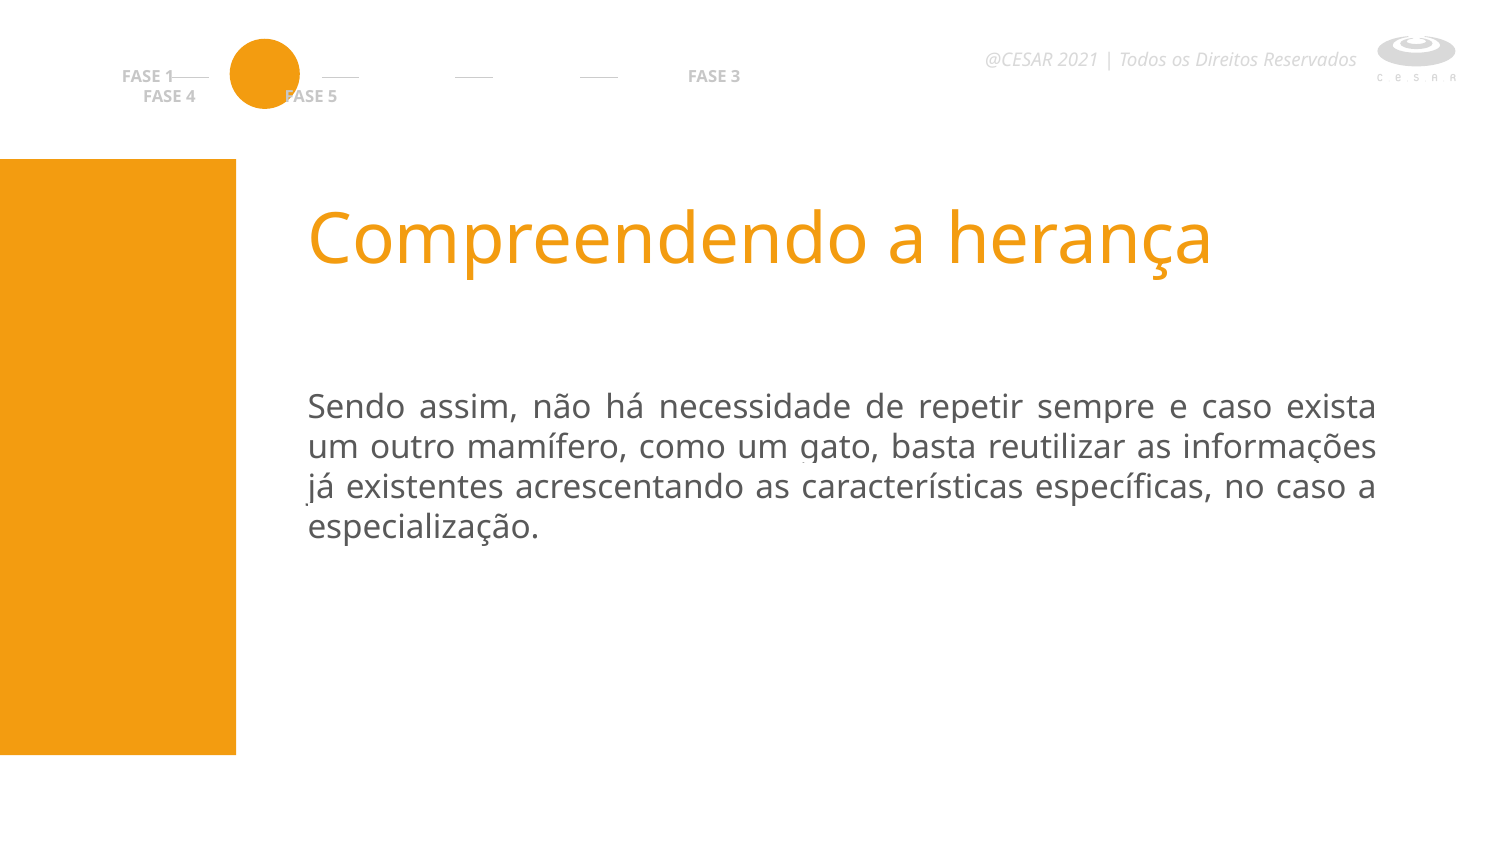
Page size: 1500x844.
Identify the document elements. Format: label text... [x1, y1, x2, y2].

text_box [239, 38, 290, 49]
text_box Sendo assim, não há necessidade de repetir sempre e caso exista um outro mamífero, como um gato, basta reutilizar as informações já existentes acrescentando as características específicas, no caso a especialização. [296, 379, 1390, 767]
text_box Compreendendo a herança [296, 181, 1390, 361]
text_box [970, 35, 1456, 91]
text_box [0, 159, 237, 756]
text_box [72, 50, 795, 105]
